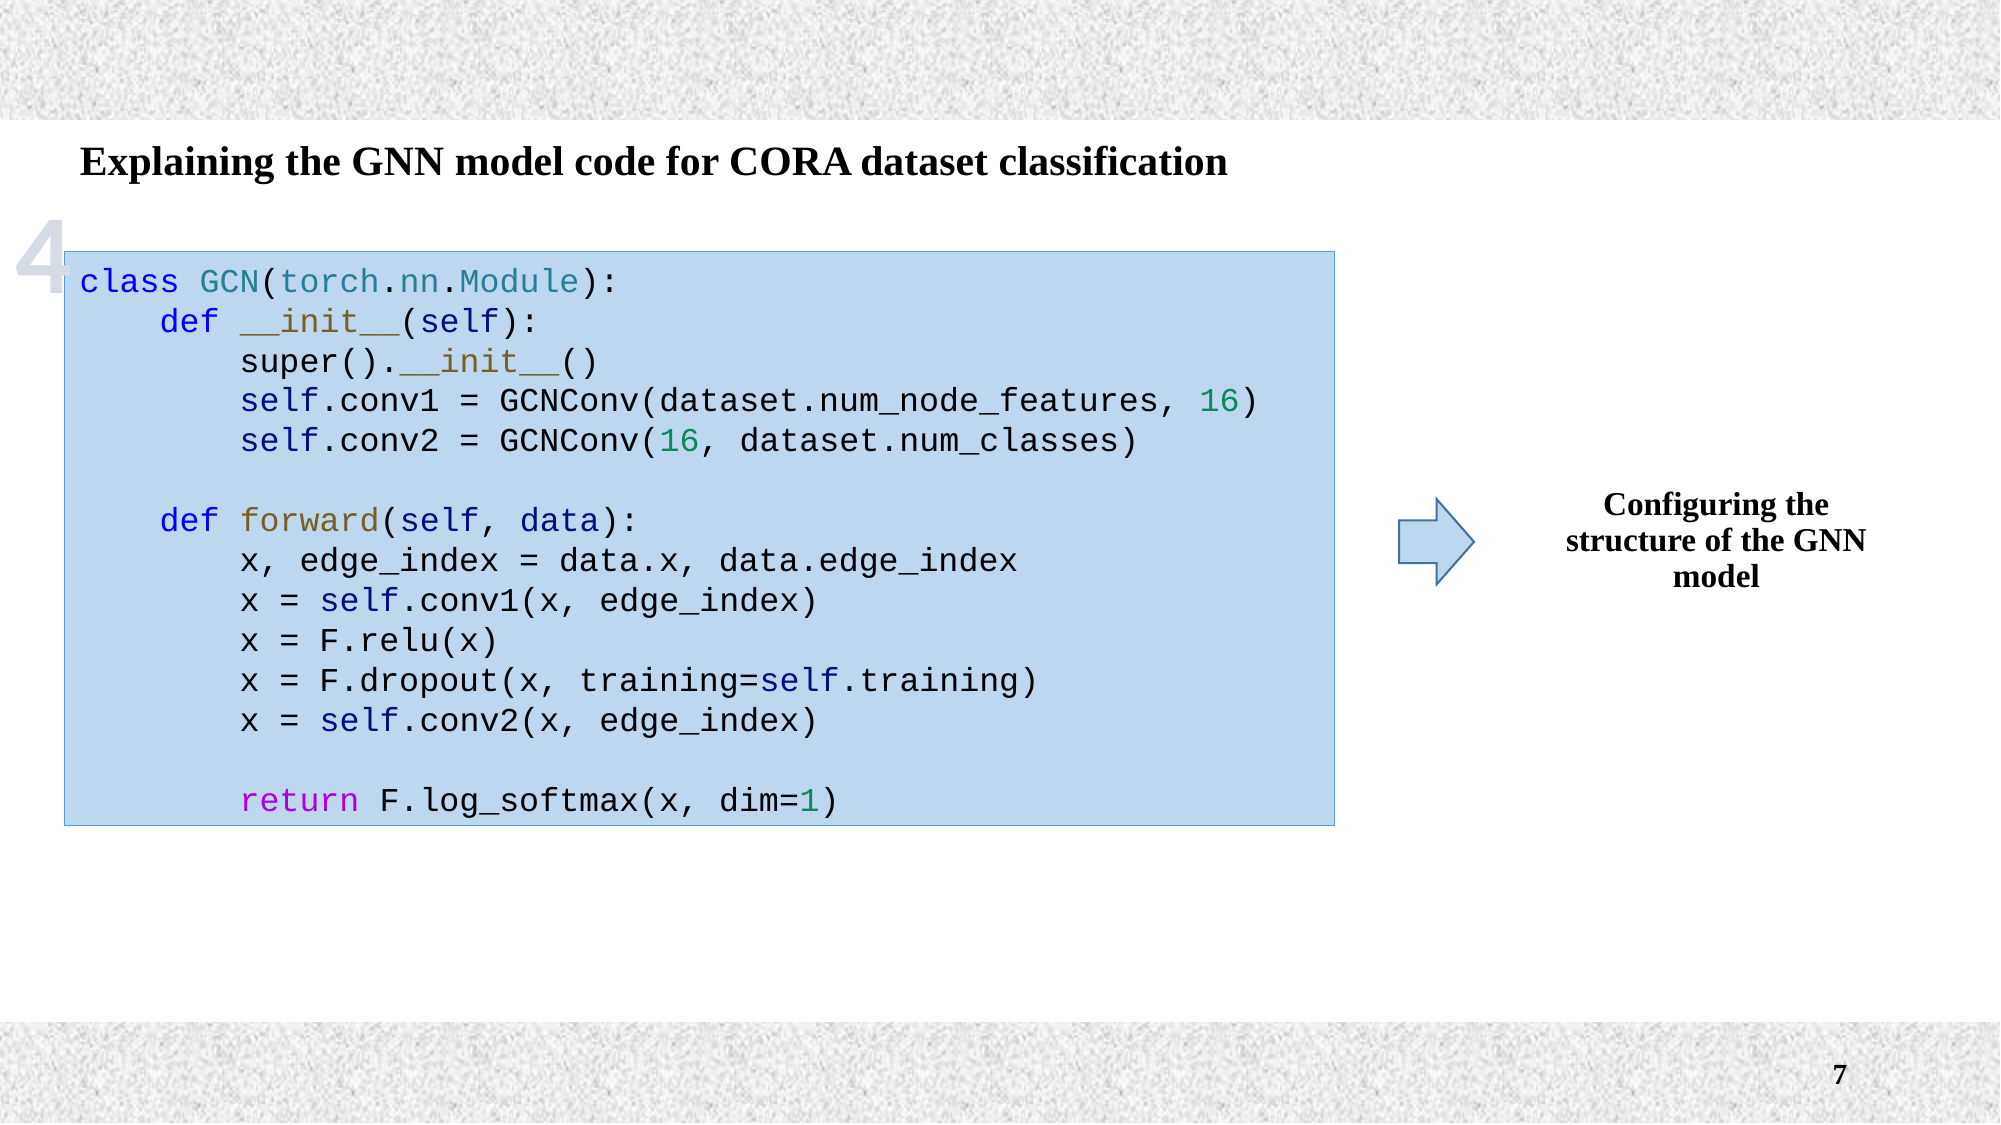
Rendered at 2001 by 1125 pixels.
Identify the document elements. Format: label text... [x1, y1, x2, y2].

text_box Configuring the structure of the GNN model [1538, 479, 1895, 603]
text_box 4 [0, 173, 88, 324]
text_box [1398, 496, 1476, 588]
slide_number 7 [1412, 1042, 1863, 1103]
text_box [0, 1022, 2000, 1124]
text_box [0, 0, 2000, 120]
text_box Explaining the GNN model code for CORA dataset classification [64, 132, 1940, 275]
text_box class GCN(torch.nn.Module): def __init__(self): super().__init__() self.conv1 = GCNConv(dataset.num_node_features, 16) self.conv2 = GCNConv(16, dataset.num_classes) def forward(self, data): x, edge_index = data.x, data.edge_index x = self.conv1(x, edge_index) x = F.relu(x) x = F.dropout(x, training=self.training) x = self.conv2(x, edge_index) return F.log_softmax(x, dim=1) [64, 251, 1335, 826]
